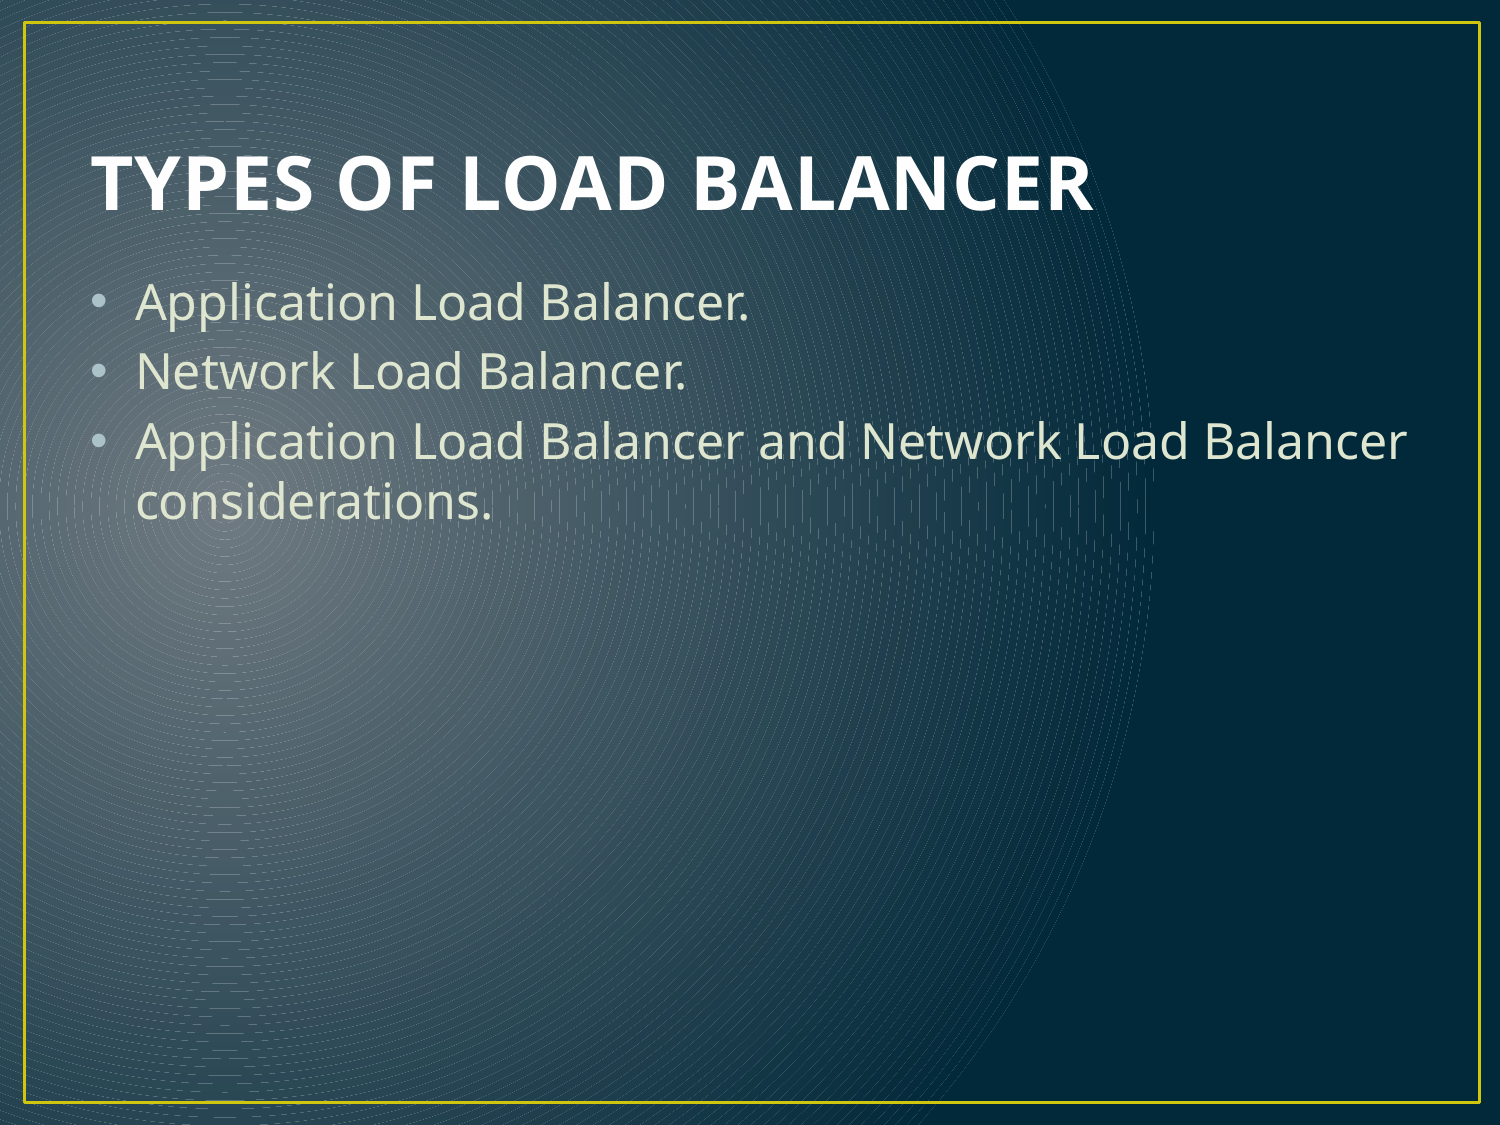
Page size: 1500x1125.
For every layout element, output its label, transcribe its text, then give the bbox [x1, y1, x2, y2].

list Application Load Balancer. Network Load Balancer. Application Load Balancer and Network Load Balancer considerations. [75, 262, 1425, 1005]
title TYPES OF LOAD BALANCER [75, 45, 1425, 233]
